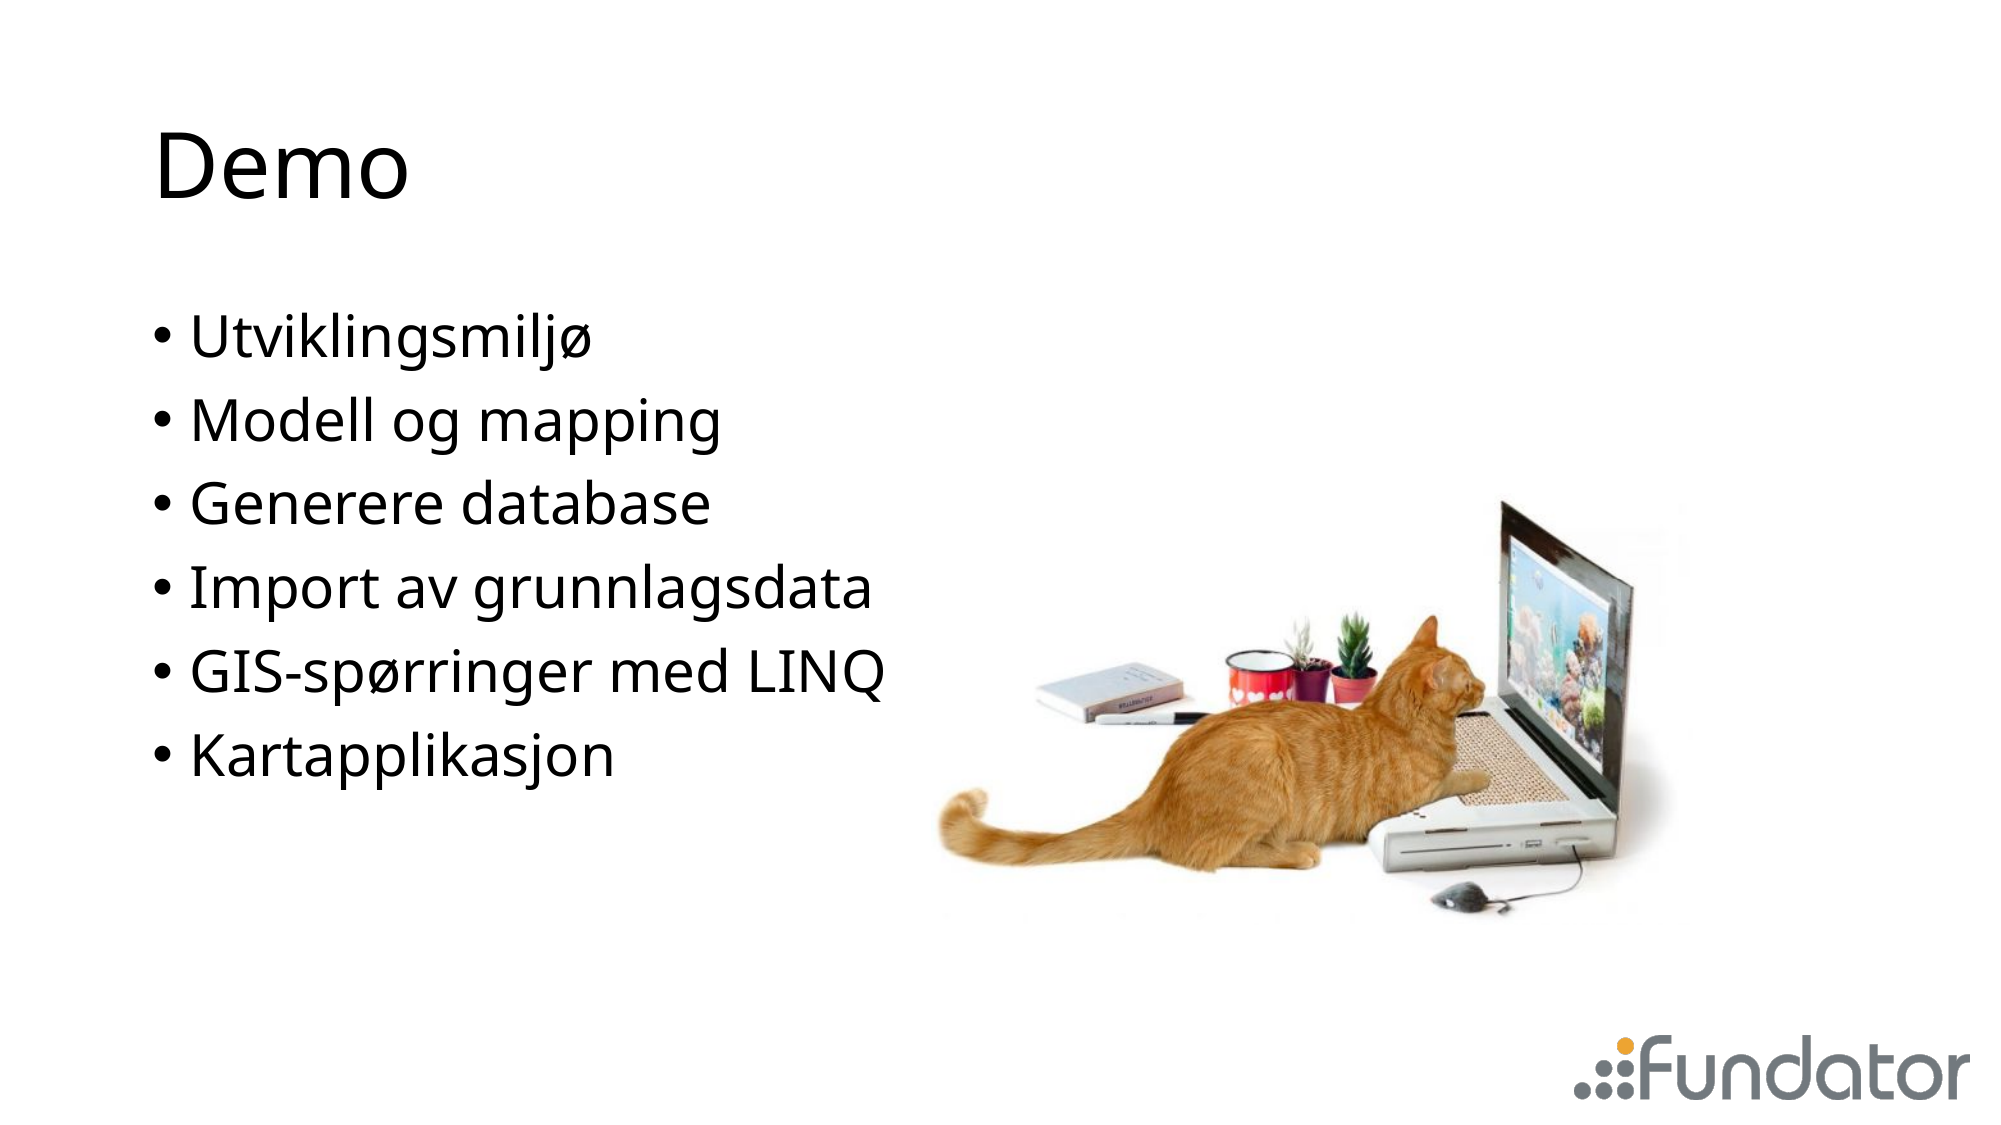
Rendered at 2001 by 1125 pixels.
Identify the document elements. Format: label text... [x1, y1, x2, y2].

picture [930, 493, 1699, 925]
picture [1574, 1035, 1970, 1100]
title Demo [137, 59, 1863, 278]
list Utviklingsmiljø Modell og mapping Generere database Import av grunnlagsdata GIS-spørringer med LINQ Kartapplikasjon [137, 299, 1072, 1014]
